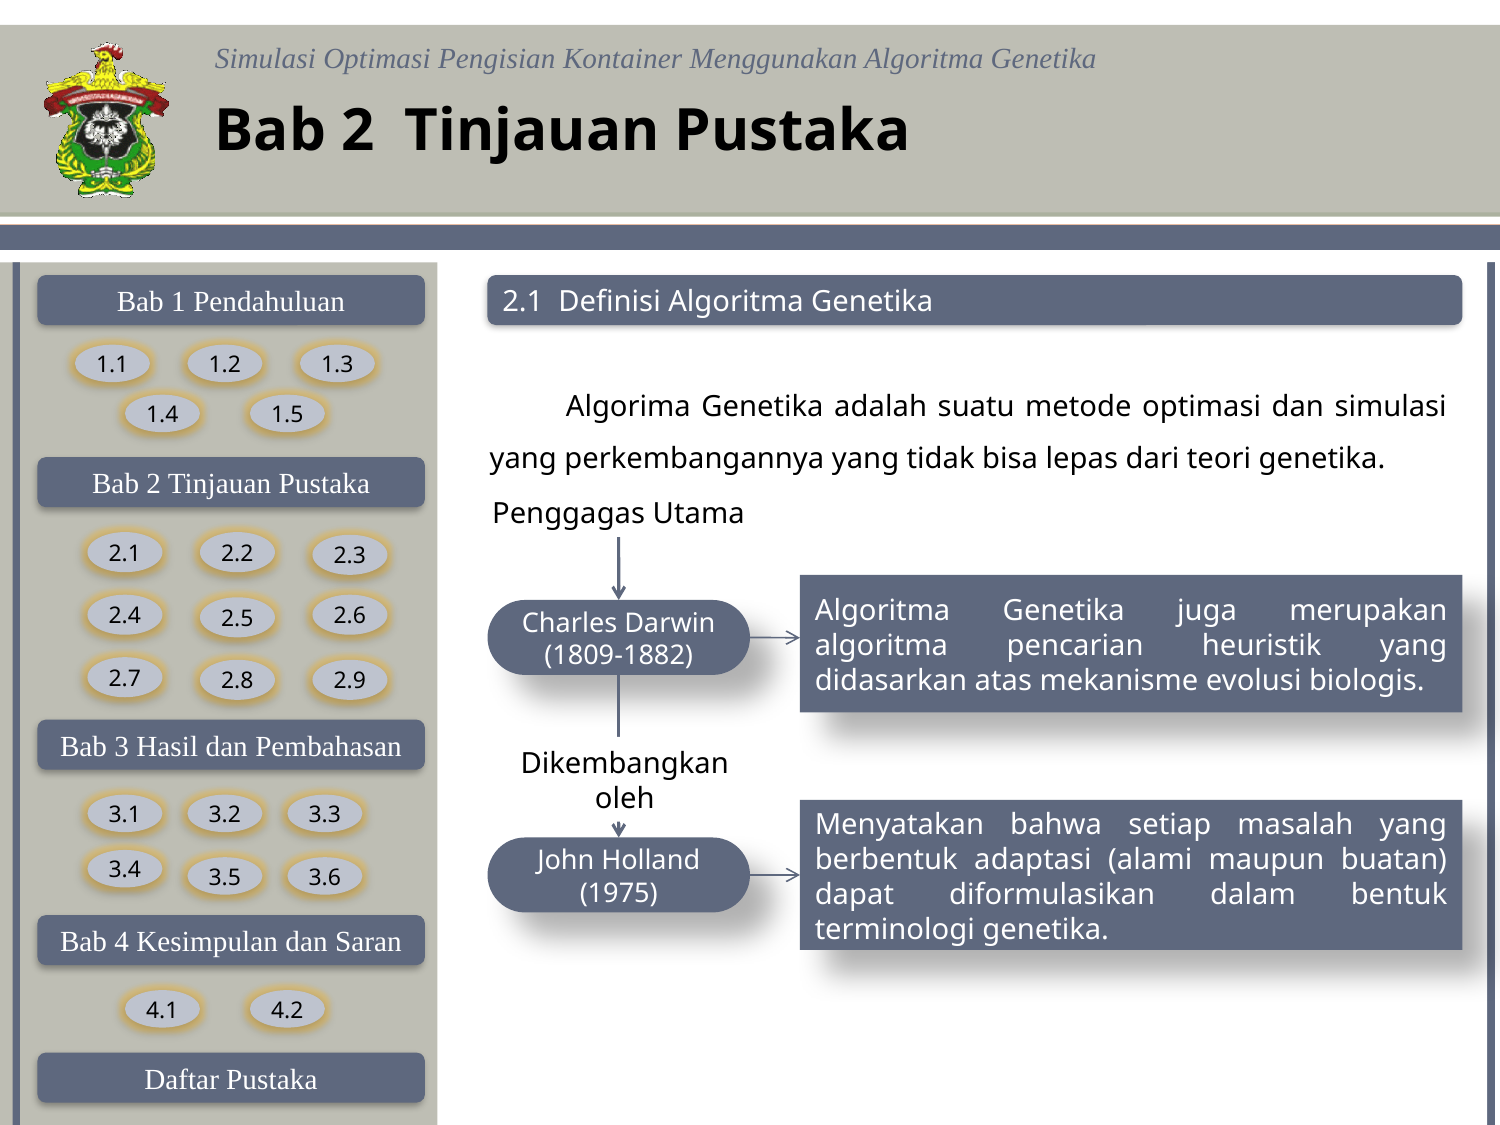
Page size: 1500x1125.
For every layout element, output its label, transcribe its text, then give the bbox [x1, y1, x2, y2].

text_box [1485, 749, 1497, 815]
picture [0, 26, 238, 213]
text_box Algorima Genetika adalah suatu metode optimasi dan simulasi yang perkembangannya yang tidak bisa lepas dari teori genetika. [474, 362, 1463, 483]
text_box Bab 2 Tinjauan Pustaka [200, 84, 975, 170]
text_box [1485, 818, 1497, 983]
text_box 2.1 Definisi Algoritma Genetika [487, 274, 1075, 325]
text_box [1485, 260, 1497, 590]
text_box [1485, 986, 1497, 1125]
text_box John Holland (1975) [485, 835, 753, 915]
text_box Menyatakan bahwa setiap masalah yang berbentuk adaptasi (alami maupun buatan) dapat diformulasikan dalam bentuk terminologi genetika. [798, 798, 1465, 952]
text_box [1485, 593, 1497, 746]
text_box Penggagas Utama [474, 487, 763, 538]
text_box Charles Darwin (1809-1882) [485, 597, 753, 678]
text_box Dikembangkan oleh [474, 736, 775, 822]
text_box Algoritma Genetika juga merupakan algoritma pencarian heuristik yang didasarkan atas mekanisme evolusi biologis. [798, 573, 1465, 715]
